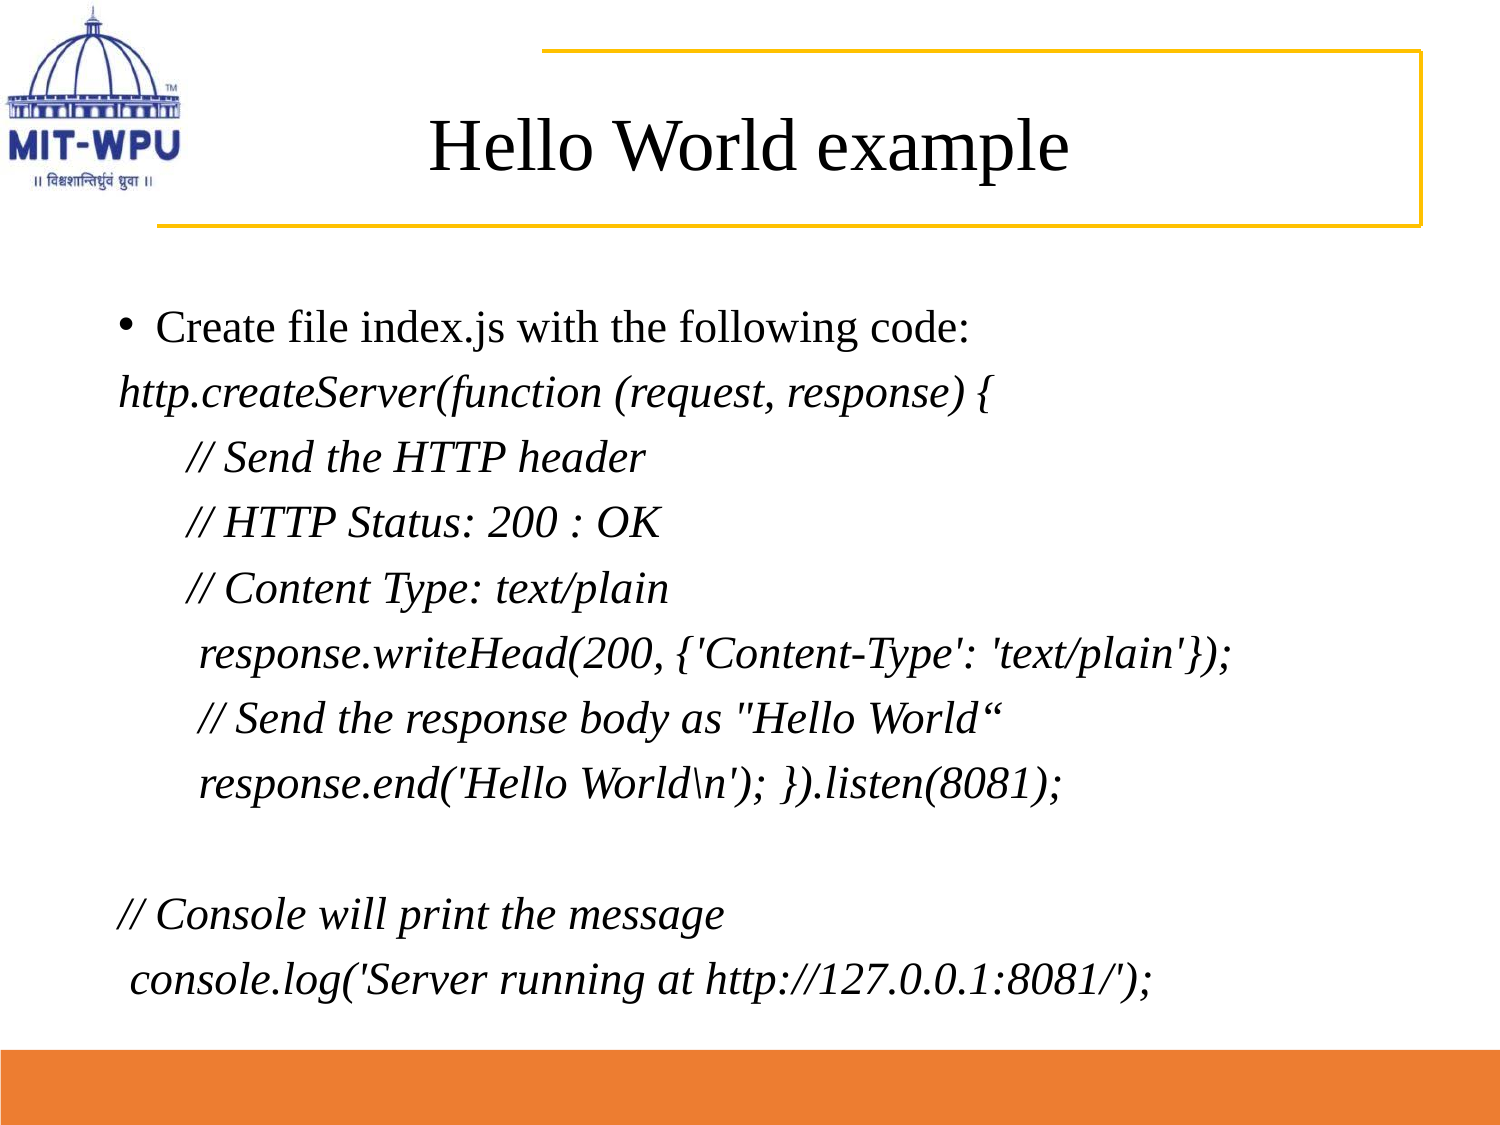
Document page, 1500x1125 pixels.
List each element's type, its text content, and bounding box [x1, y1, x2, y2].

title Hello World example [103, 37, 1397, 255]
list Create file index.js with the following code: http.createServer(function (request, response) { // Send the HTTP header // HTTP Status: 200 : OK // Content Type: text/plain response.writeHead(200, {'Content-Type': 'text/plain'}); // Send the response body as "Hello World“ response.end('Hello World\n'); }).listen(8081); // Console will print the message console.log('Server running at http://127.0.0.1:8081/'); [103, 299, 1397, 1014]
picture [0, 0, 188, 197]
